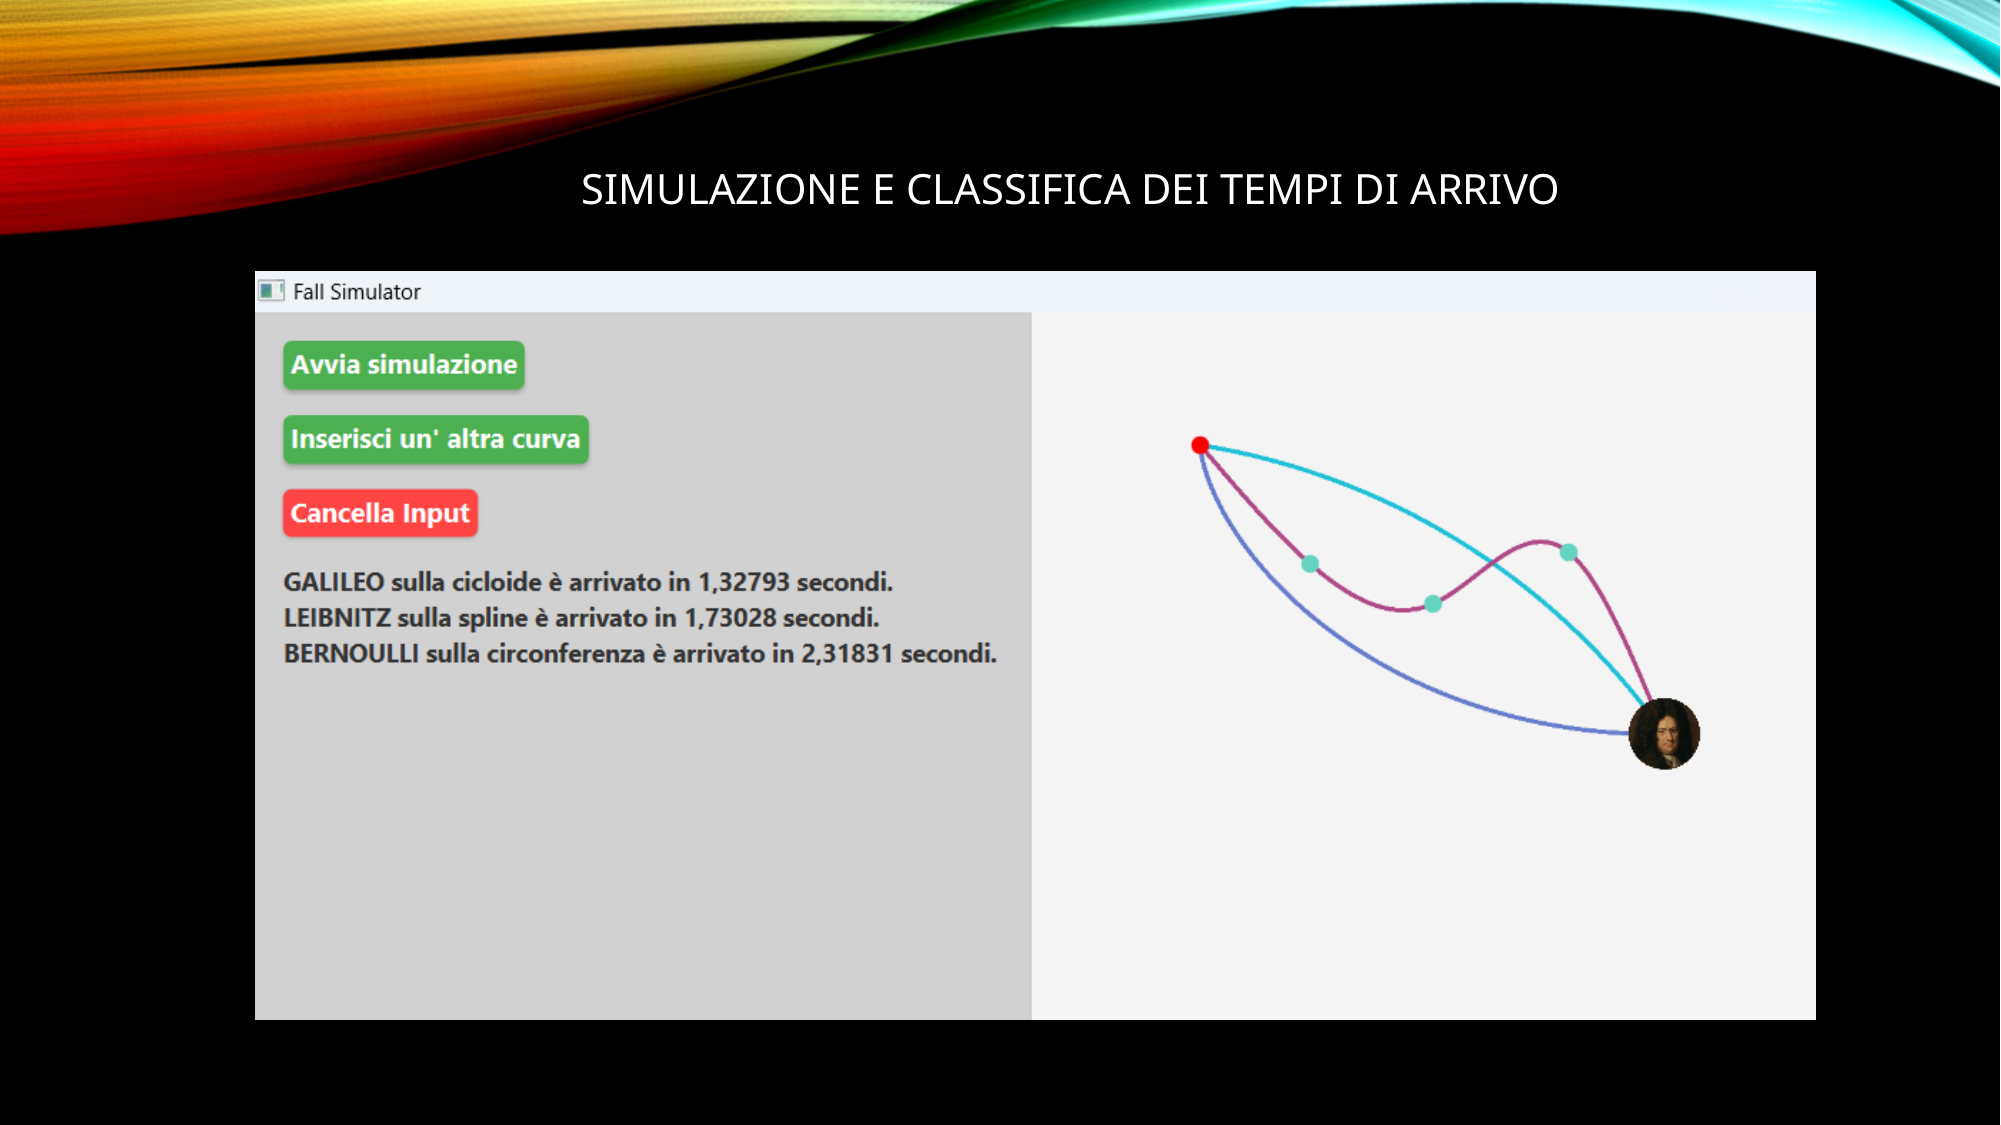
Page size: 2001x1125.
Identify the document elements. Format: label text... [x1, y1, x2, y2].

picture [0, 0, 2000, 237]
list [255, 271, 1817, 1021]
title Simulazione e classifica dei tempi di arrivo [163, 85, 1576, 298]
